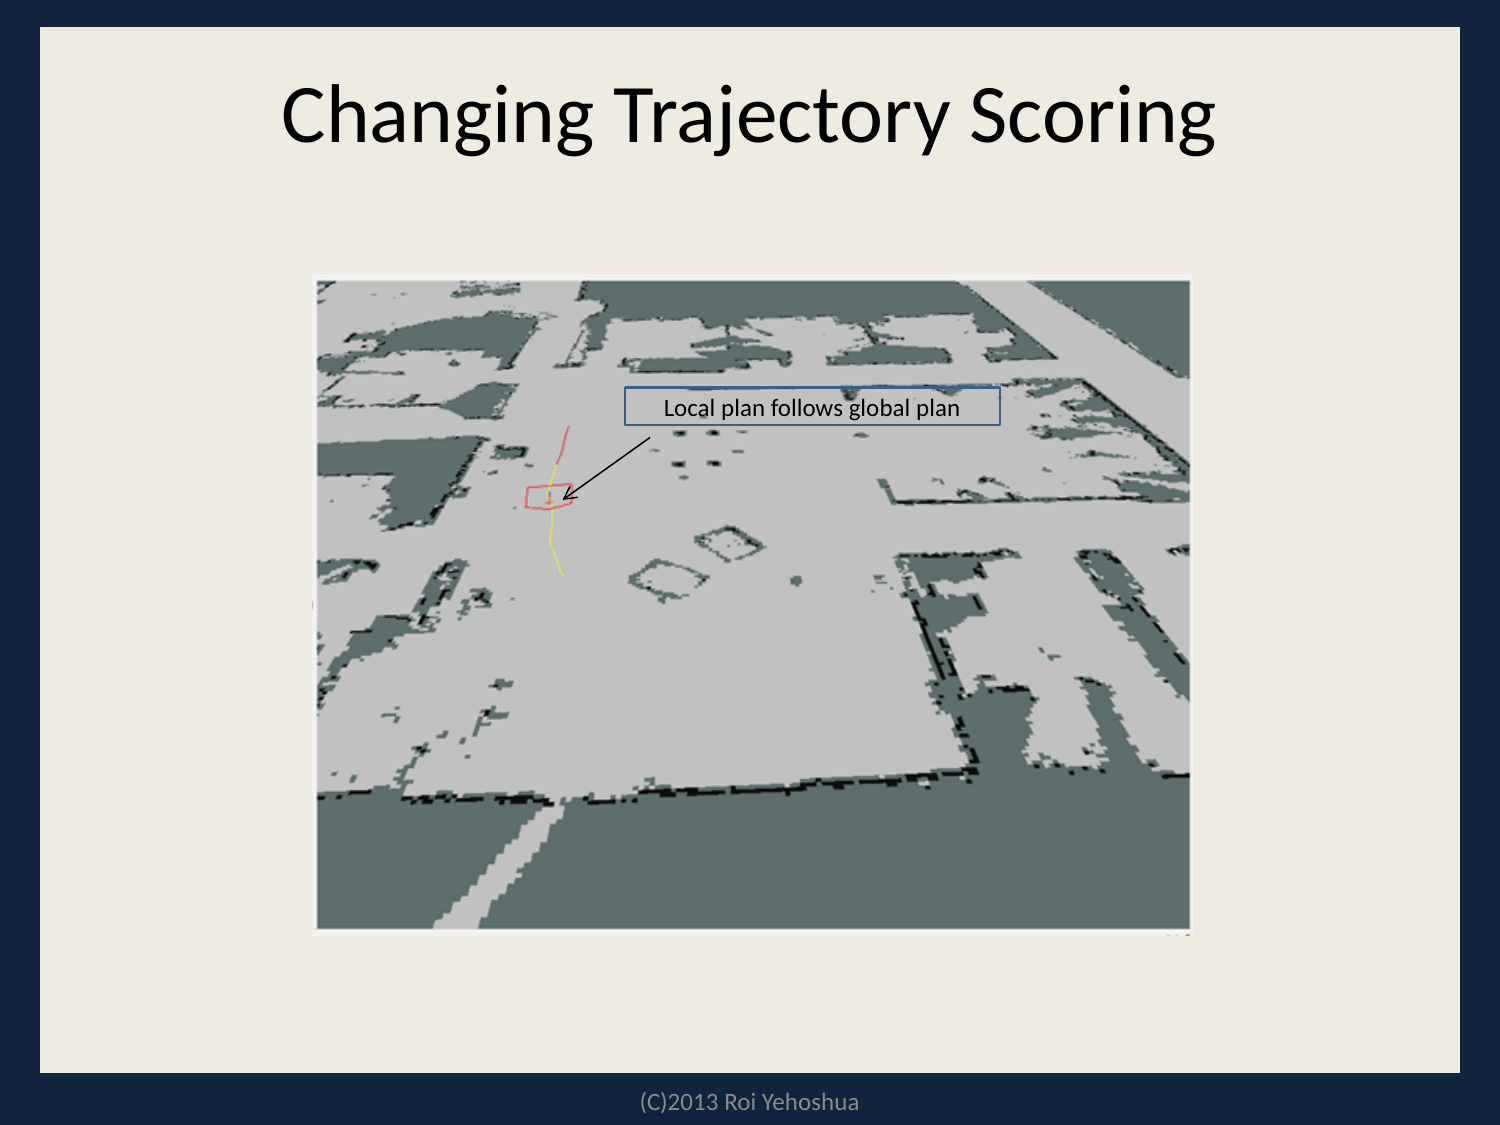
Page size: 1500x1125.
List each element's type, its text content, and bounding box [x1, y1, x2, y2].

picture [312, 274, 1193, 937]
title Changing Trajectory Scoring [37, 31, 1463, 188]
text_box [562, 437, 651, 501]
footer (C)2013 Roi Yehoshua [512, 1074, 988, 1125]
